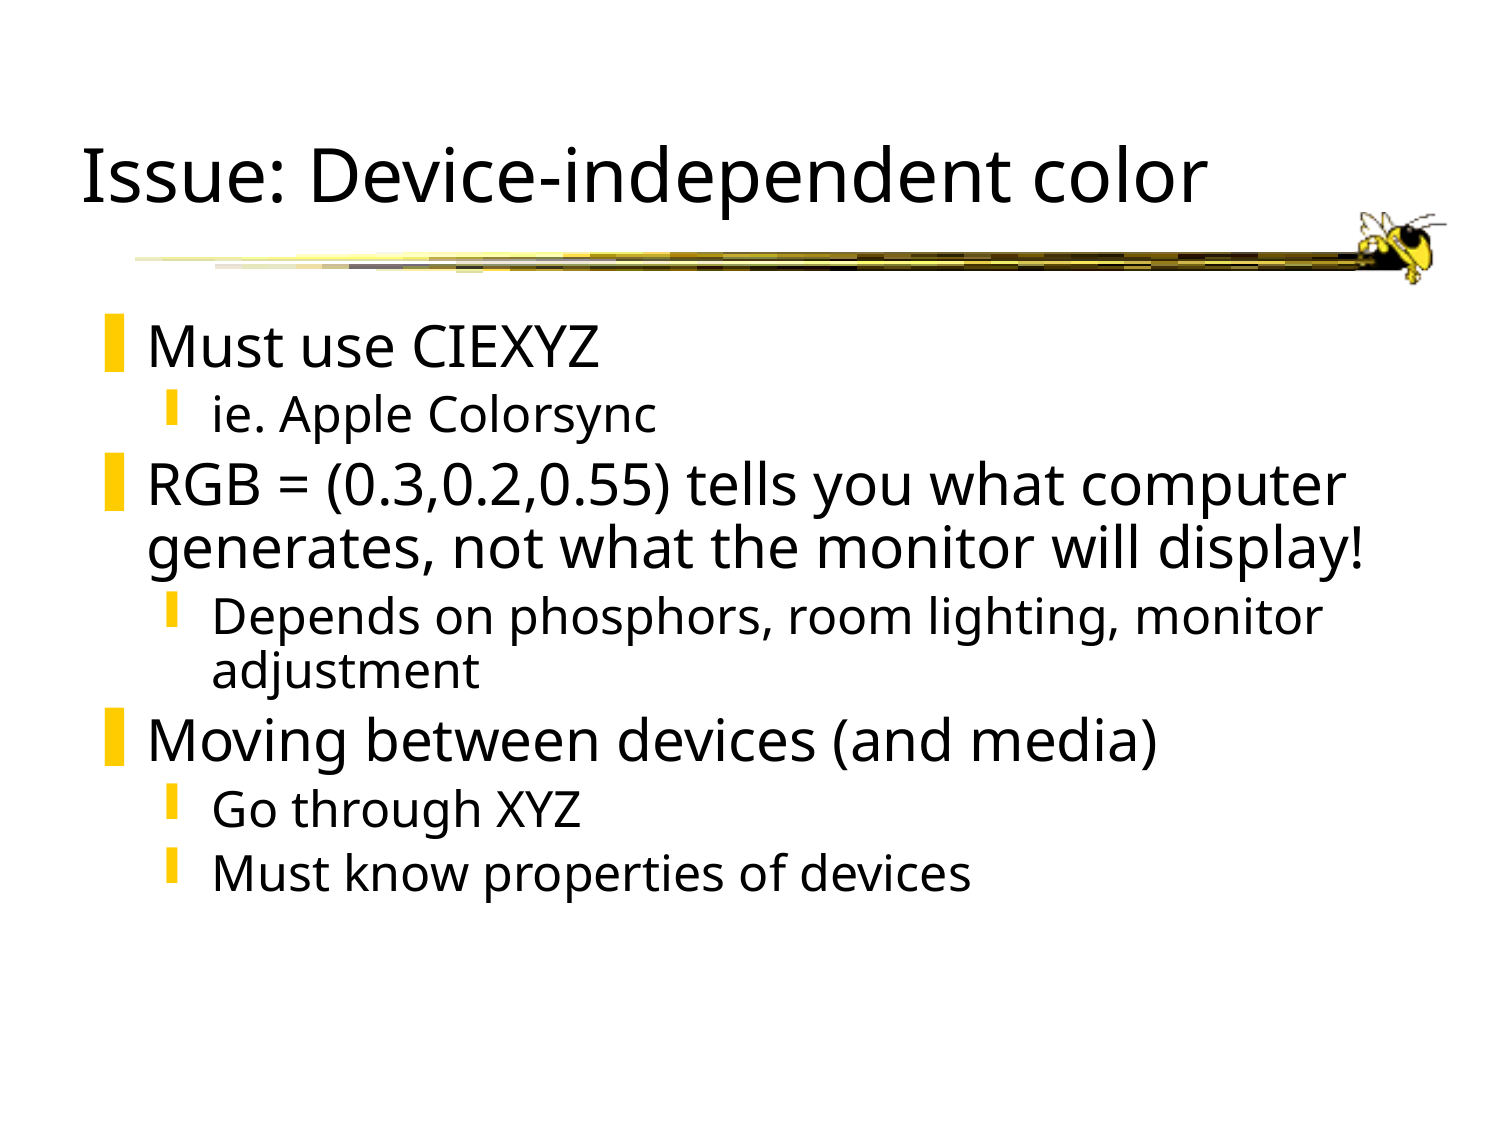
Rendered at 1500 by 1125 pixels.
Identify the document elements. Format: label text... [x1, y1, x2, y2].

list Must use CIEXYZ ie. Apple Colorsync RGB = (0.3,0.2,0.55) tells you what computer generates, not what the monitor will display! Depends on phosphors, room lighting, monitor adjustment Moving between devices (and media) Go through XYZ Must know properties of devices [75, 309, 1417, 994]
title Issue: Device-independent color [66, 37, 1388, 225]
picture [109, 212, 1450, 288]
